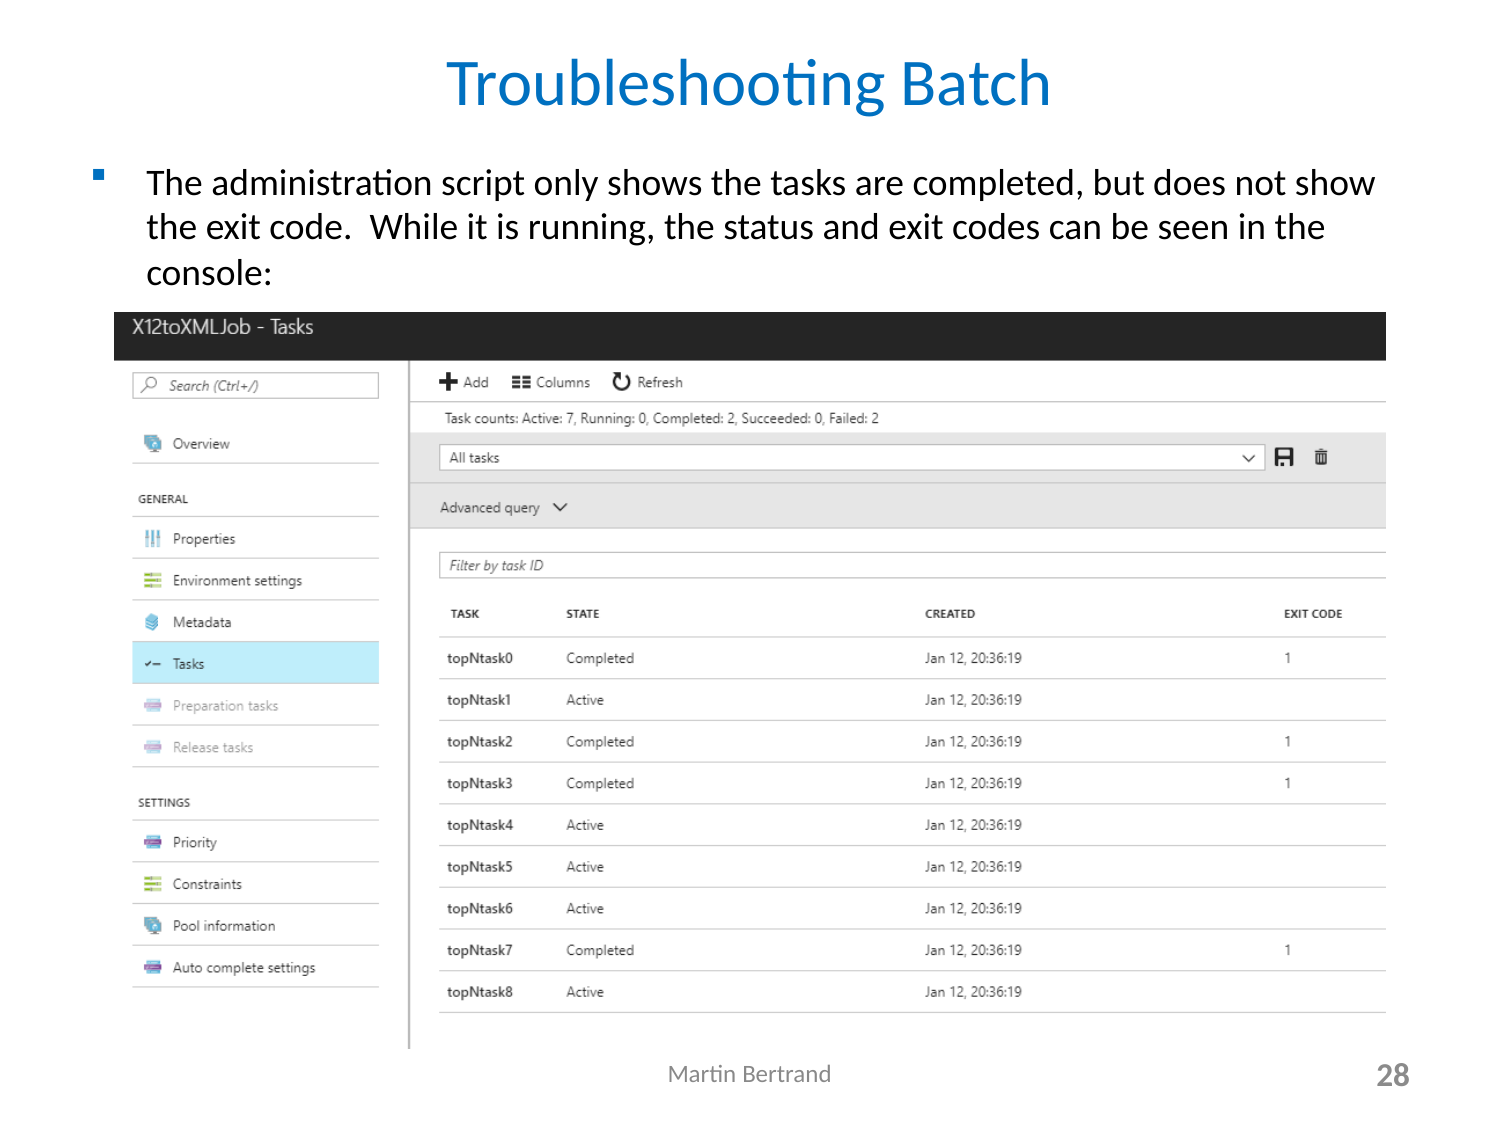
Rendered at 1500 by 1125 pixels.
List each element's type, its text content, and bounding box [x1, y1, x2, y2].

picture [113, 312, 1386, 1049]
footer Martin Bertrand [512, 1057, 988, 1103]
list The administration script only shows the tasks are completed, but does not show the exit code. While it is running, the status and exit codes can be seen in the console: [75, 149, 1425, 1025]
title Troubleshooting Batch [75, 19, 1425, 138]
slide_number 28 [1074, 1042, 1425, 1103]
